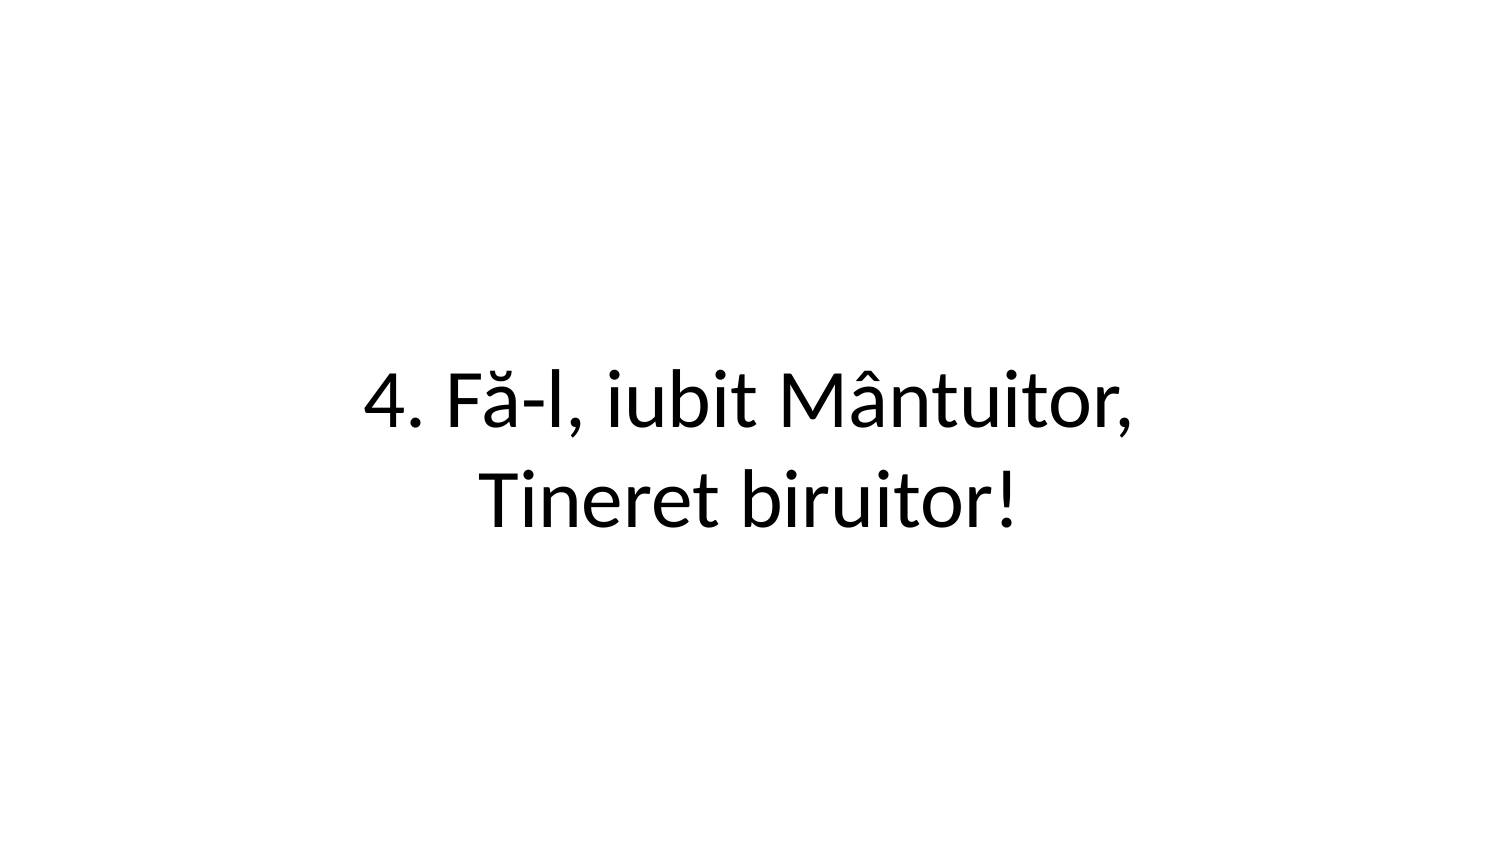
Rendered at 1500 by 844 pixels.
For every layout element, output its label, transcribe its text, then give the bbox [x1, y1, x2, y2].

text_box 4. Fă-l, iubit Mântuitor, Tineret biruitor! [348, 292, 1152, 552]
